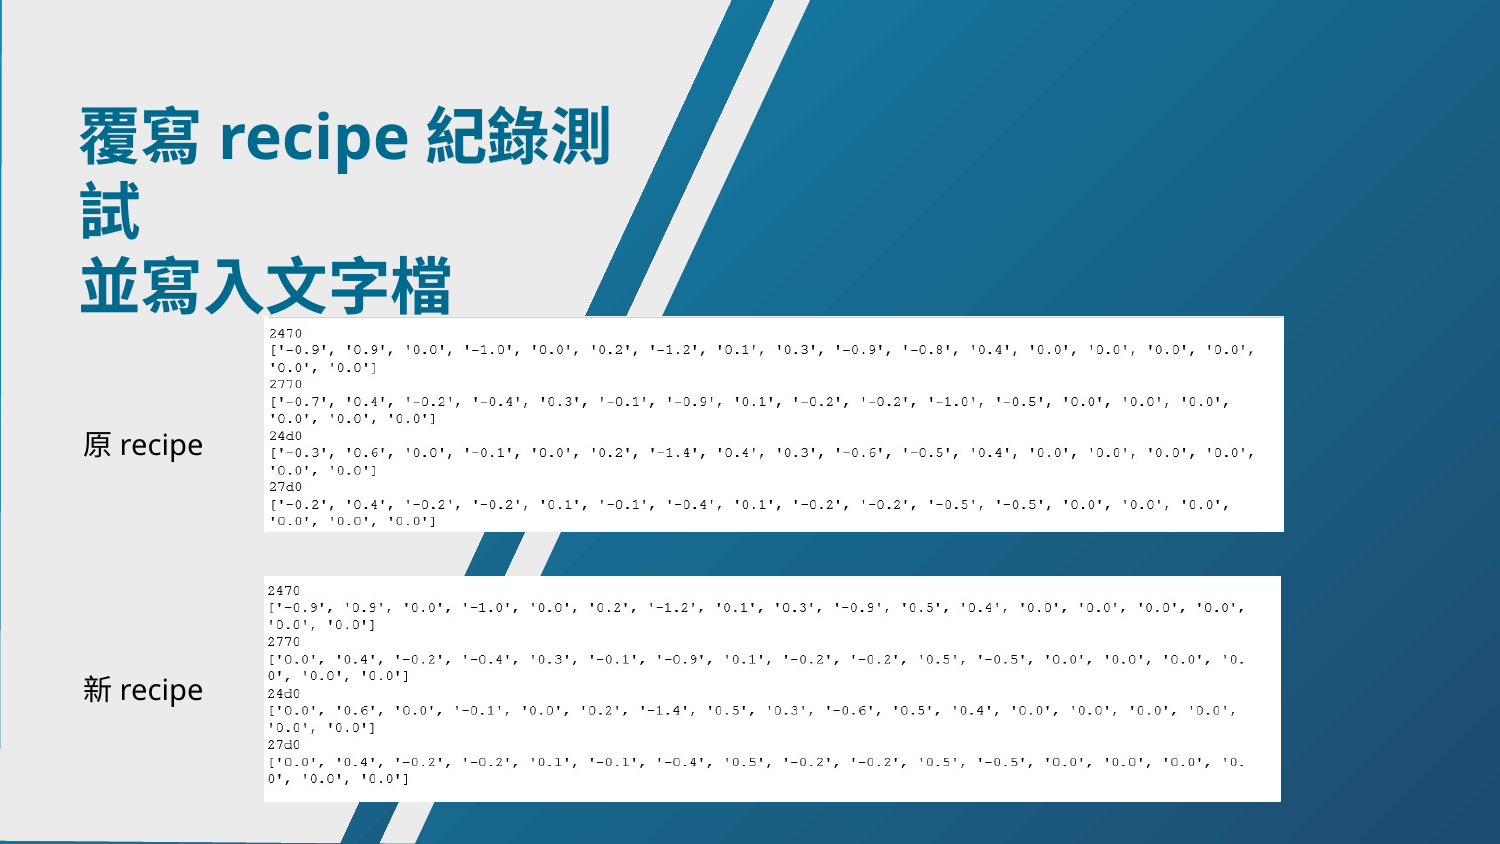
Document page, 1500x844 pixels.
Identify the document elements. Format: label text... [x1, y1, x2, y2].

text_box 原recipe [68, 418, 241, 469]
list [264, 316, 1284, 532]
text_box 新recipe [68, 663, 241, 714]
list 覆寫recipe紀錄測試 並寫入文字檔 [63, 89, 632, 267]
picture [264, 576, 1281, 802]
